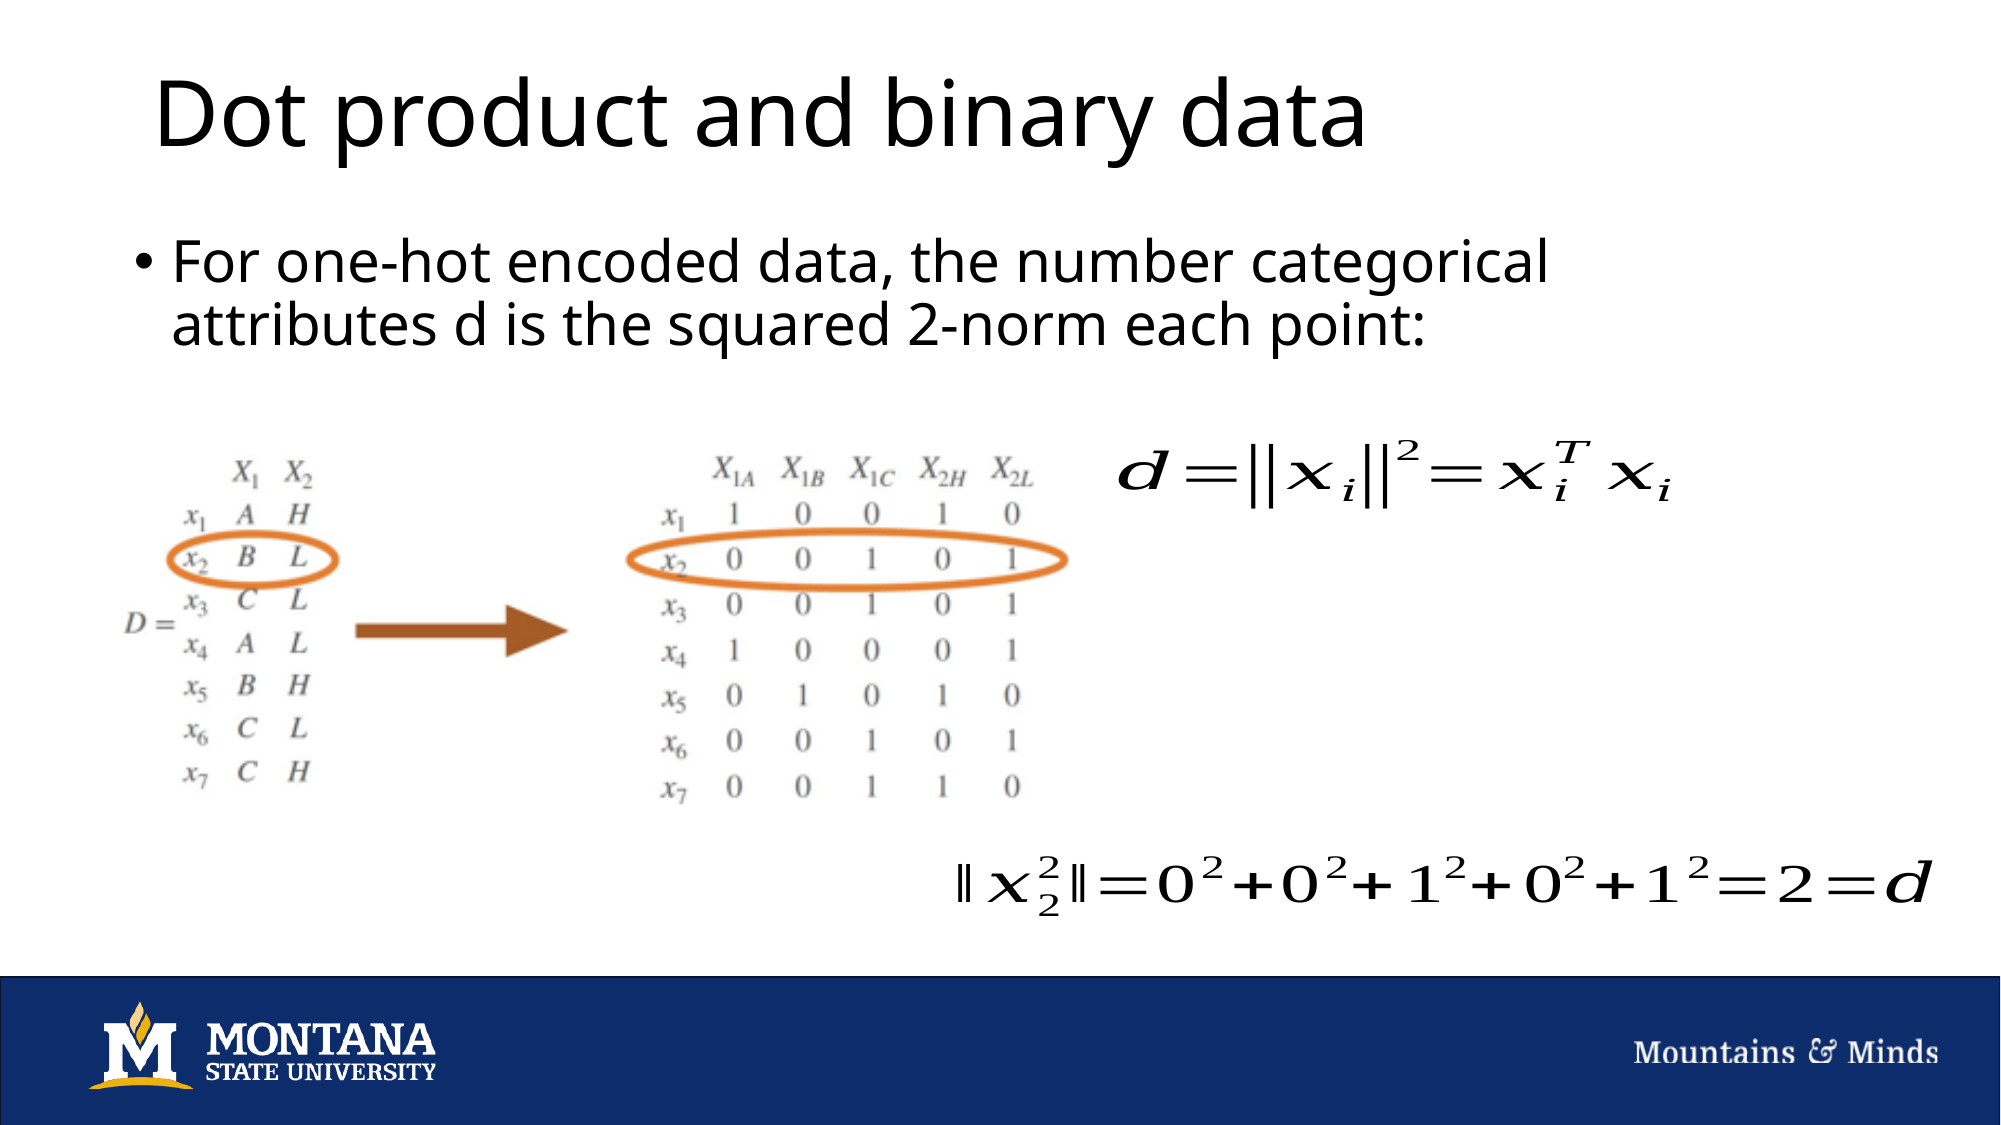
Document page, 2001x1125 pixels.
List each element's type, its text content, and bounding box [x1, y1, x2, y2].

list For one-hot encoded data, the number categorical attributes d is the squared 2-norm each point: [118, 224, 1844, 385]
picture [41, 420, 1216, 836]
title Dot product and binary data [137, 59, 1863, 278]
